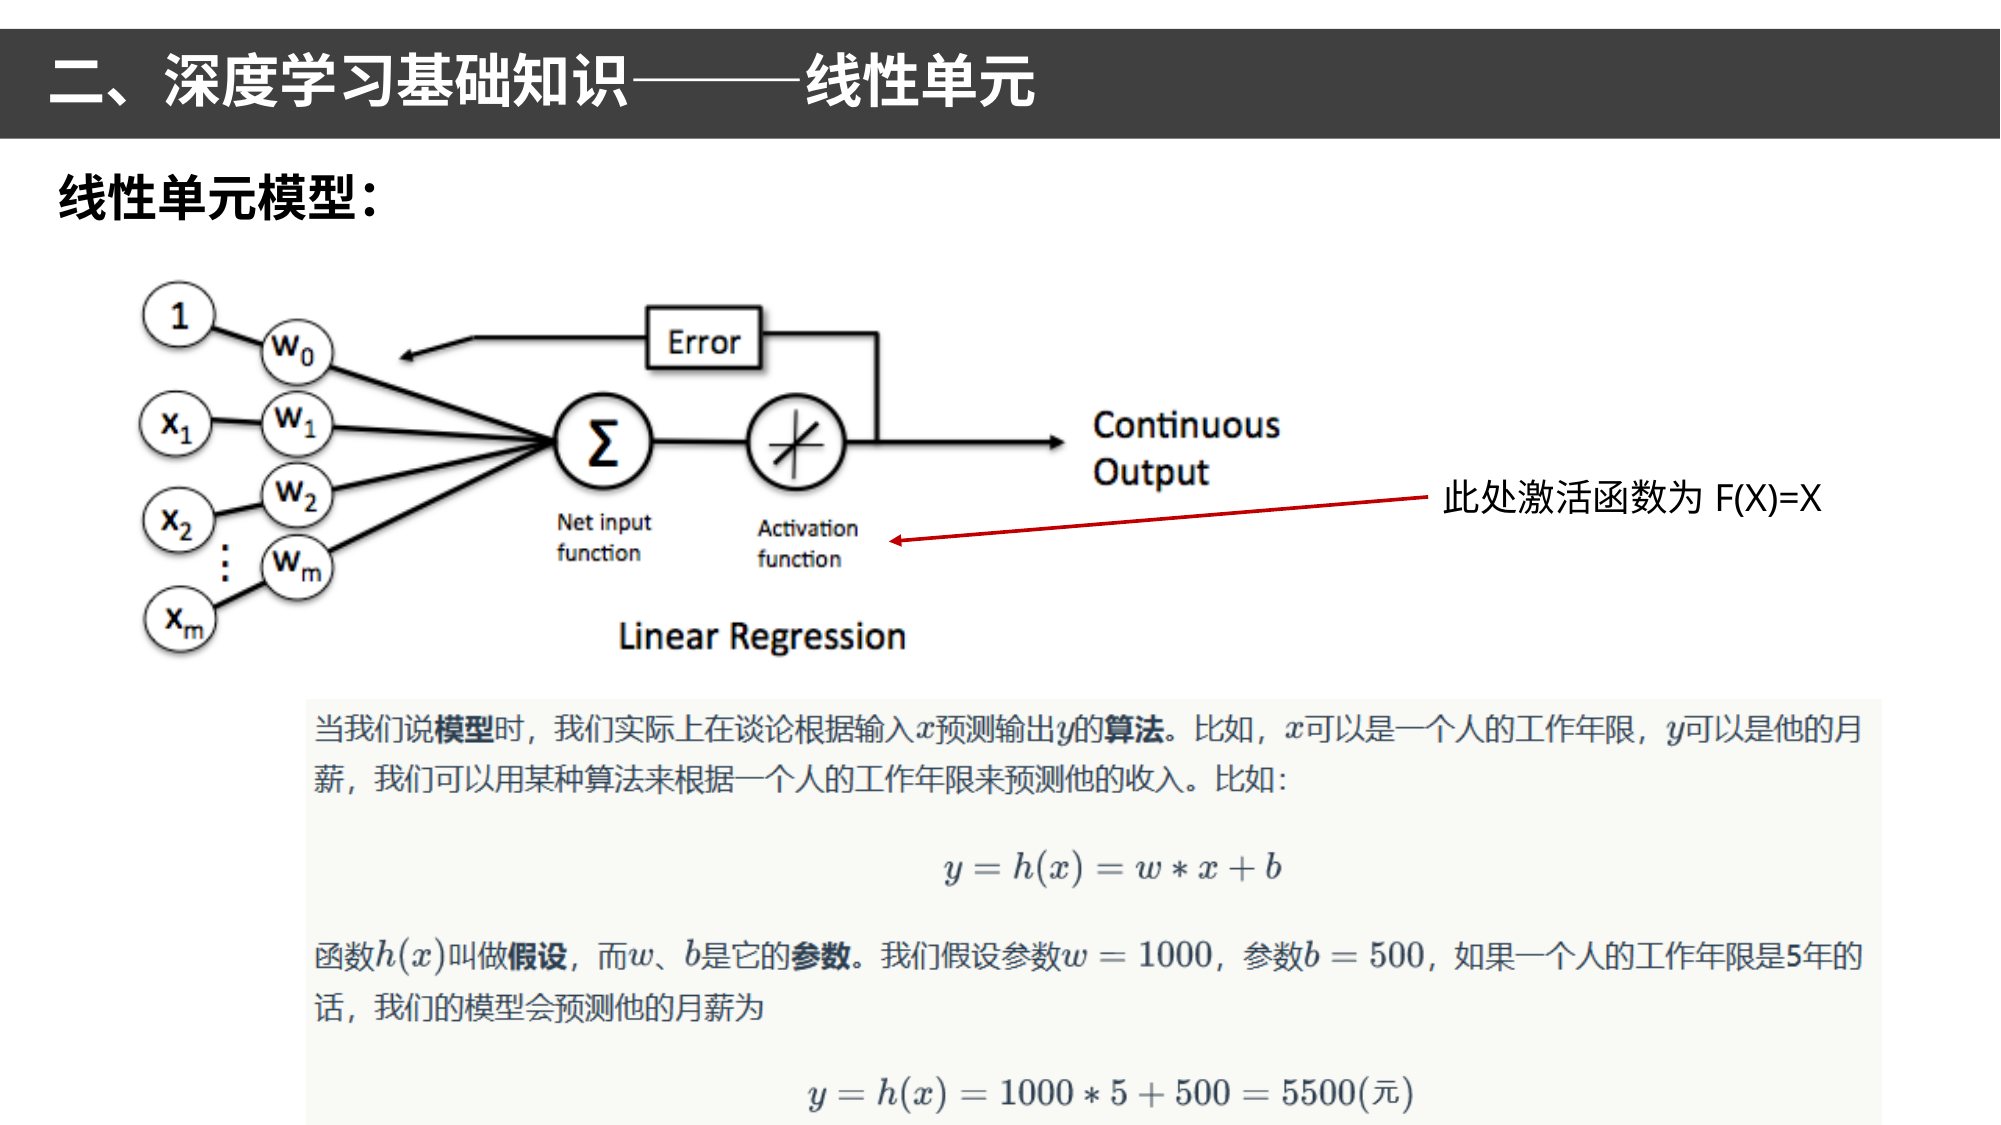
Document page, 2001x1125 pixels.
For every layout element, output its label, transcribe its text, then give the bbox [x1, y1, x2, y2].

text_box 此处激活函数为F(X)=X [1428, 467, 1882, 527]
picture [131, 270, 1294, 664]
text_box 二、深度学习基础知识———线性单元 [32, 37, 1053, 122]
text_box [888, 497, 1429, 542]
text_box 线性单元模型： [42, 158, 423, 234]
picture [306, 699, 1882, 1125]
